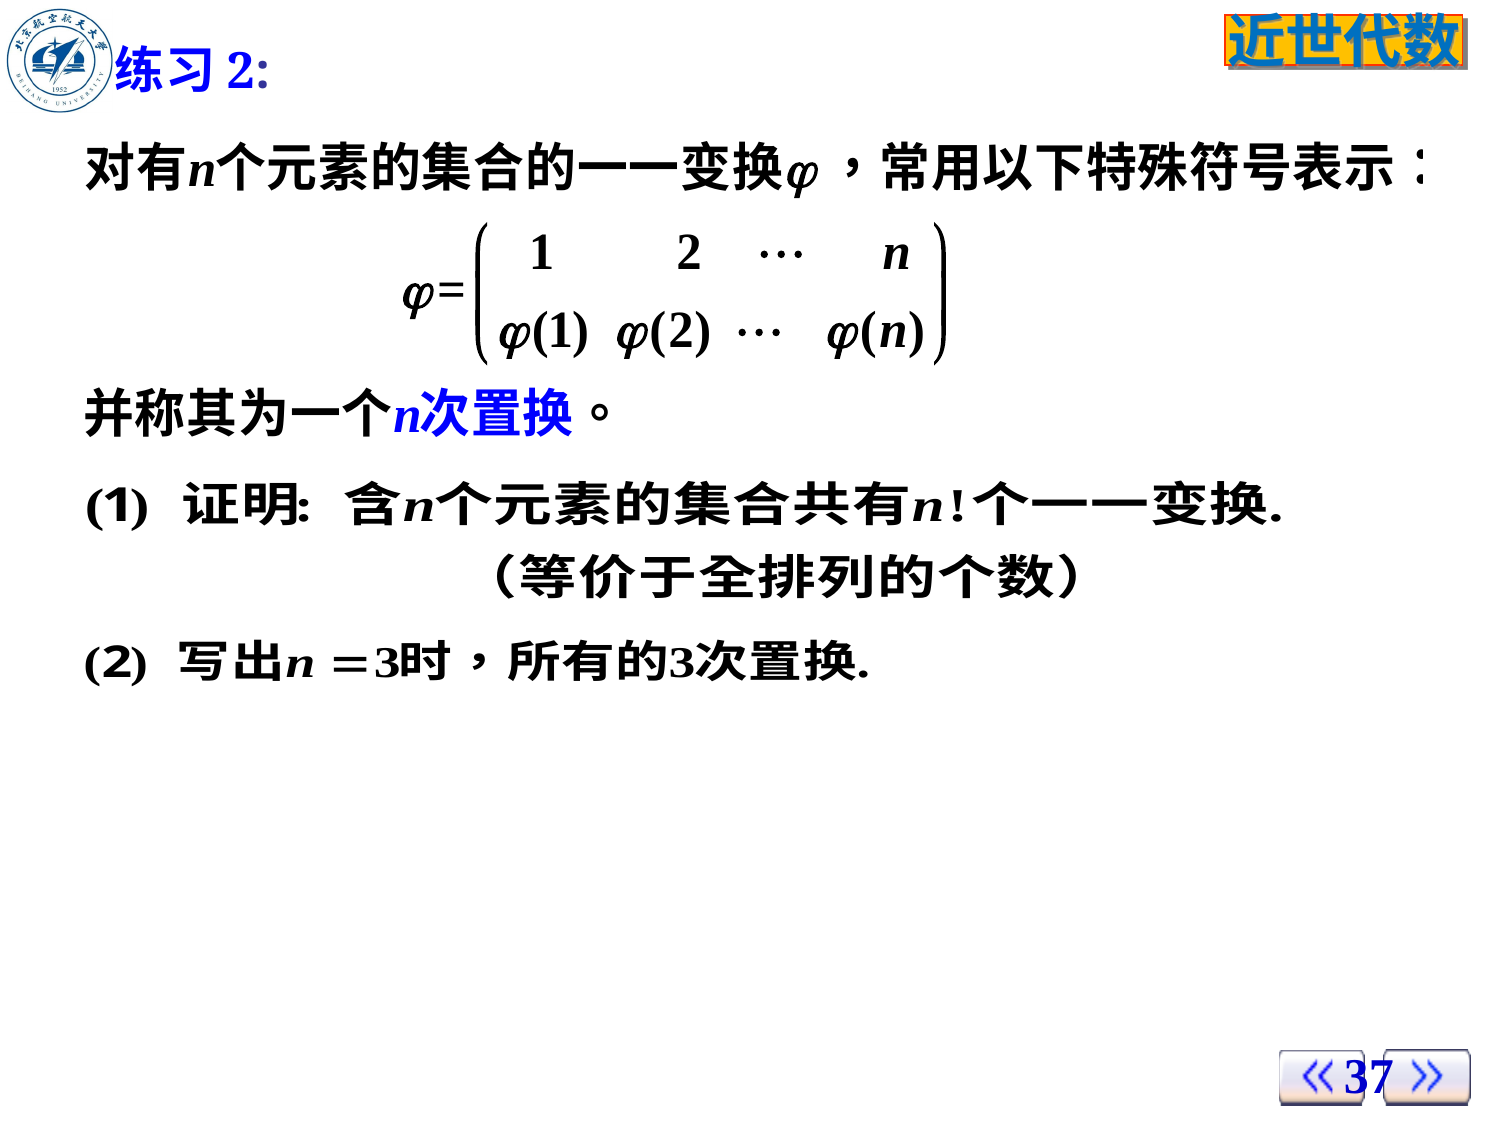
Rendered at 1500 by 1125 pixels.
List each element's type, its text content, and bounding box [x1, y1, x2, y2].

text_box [77, 473, 1294, 616]
text_box 练习2: [100, 30, 337, 106]
picture [1457, 1049, 1471, 1106]
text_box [77, 133, 1423, 447]
slide_number 37 [1281, 1036, 1457, 1125]
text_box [76, 633, 880, 696]
picture [6, 8, 113, 113]
